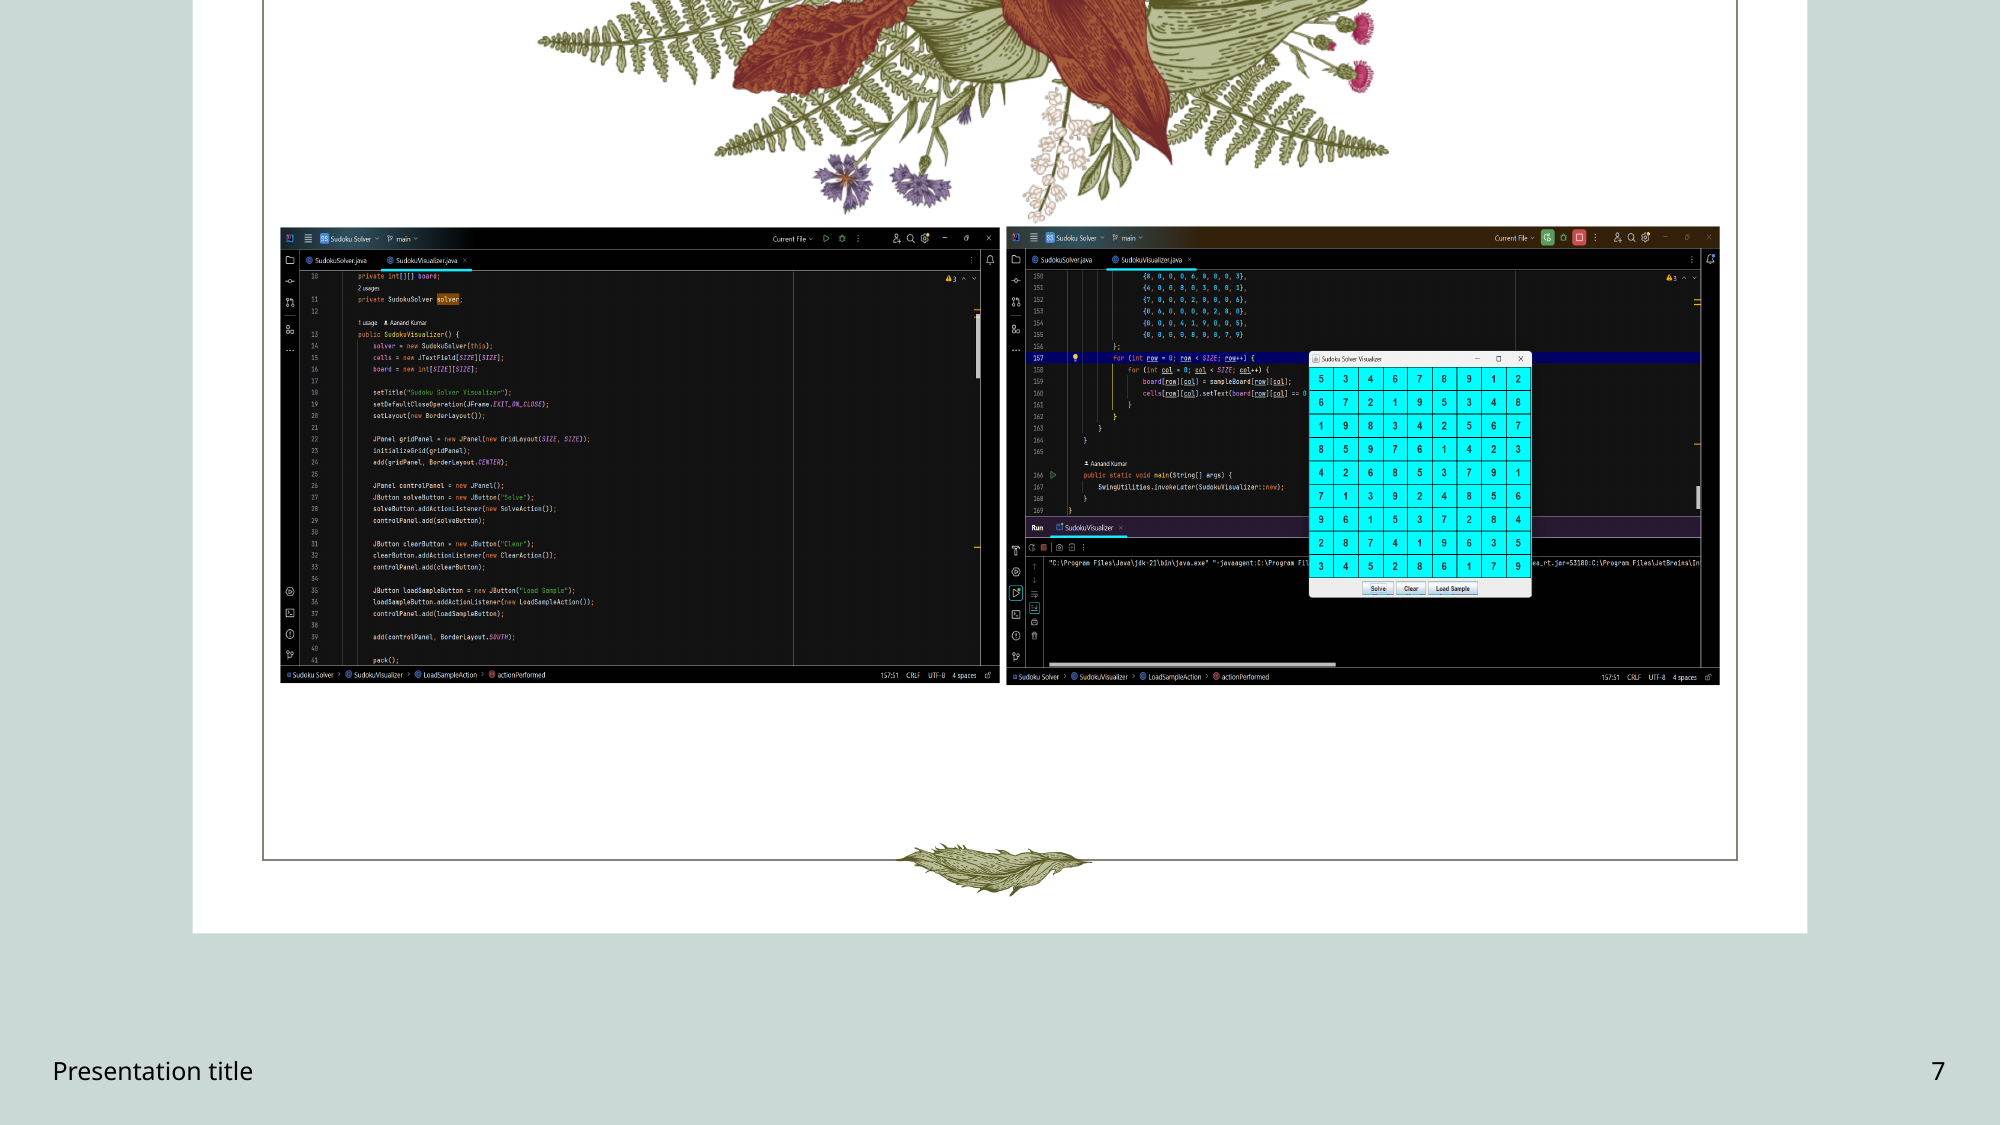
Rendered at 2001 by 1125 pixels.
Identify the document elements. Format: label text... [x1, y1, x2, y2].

picture [894, 838, 1093, 897]
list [280, 227, 1000, 684]
slide_number 7 [1510, 1042, 1961, 1103]
title [1000, 228, 1005, 446]
picture [535, 0, 1720, 686]
footer Presentation title [37, 1042, 713, 1103]
